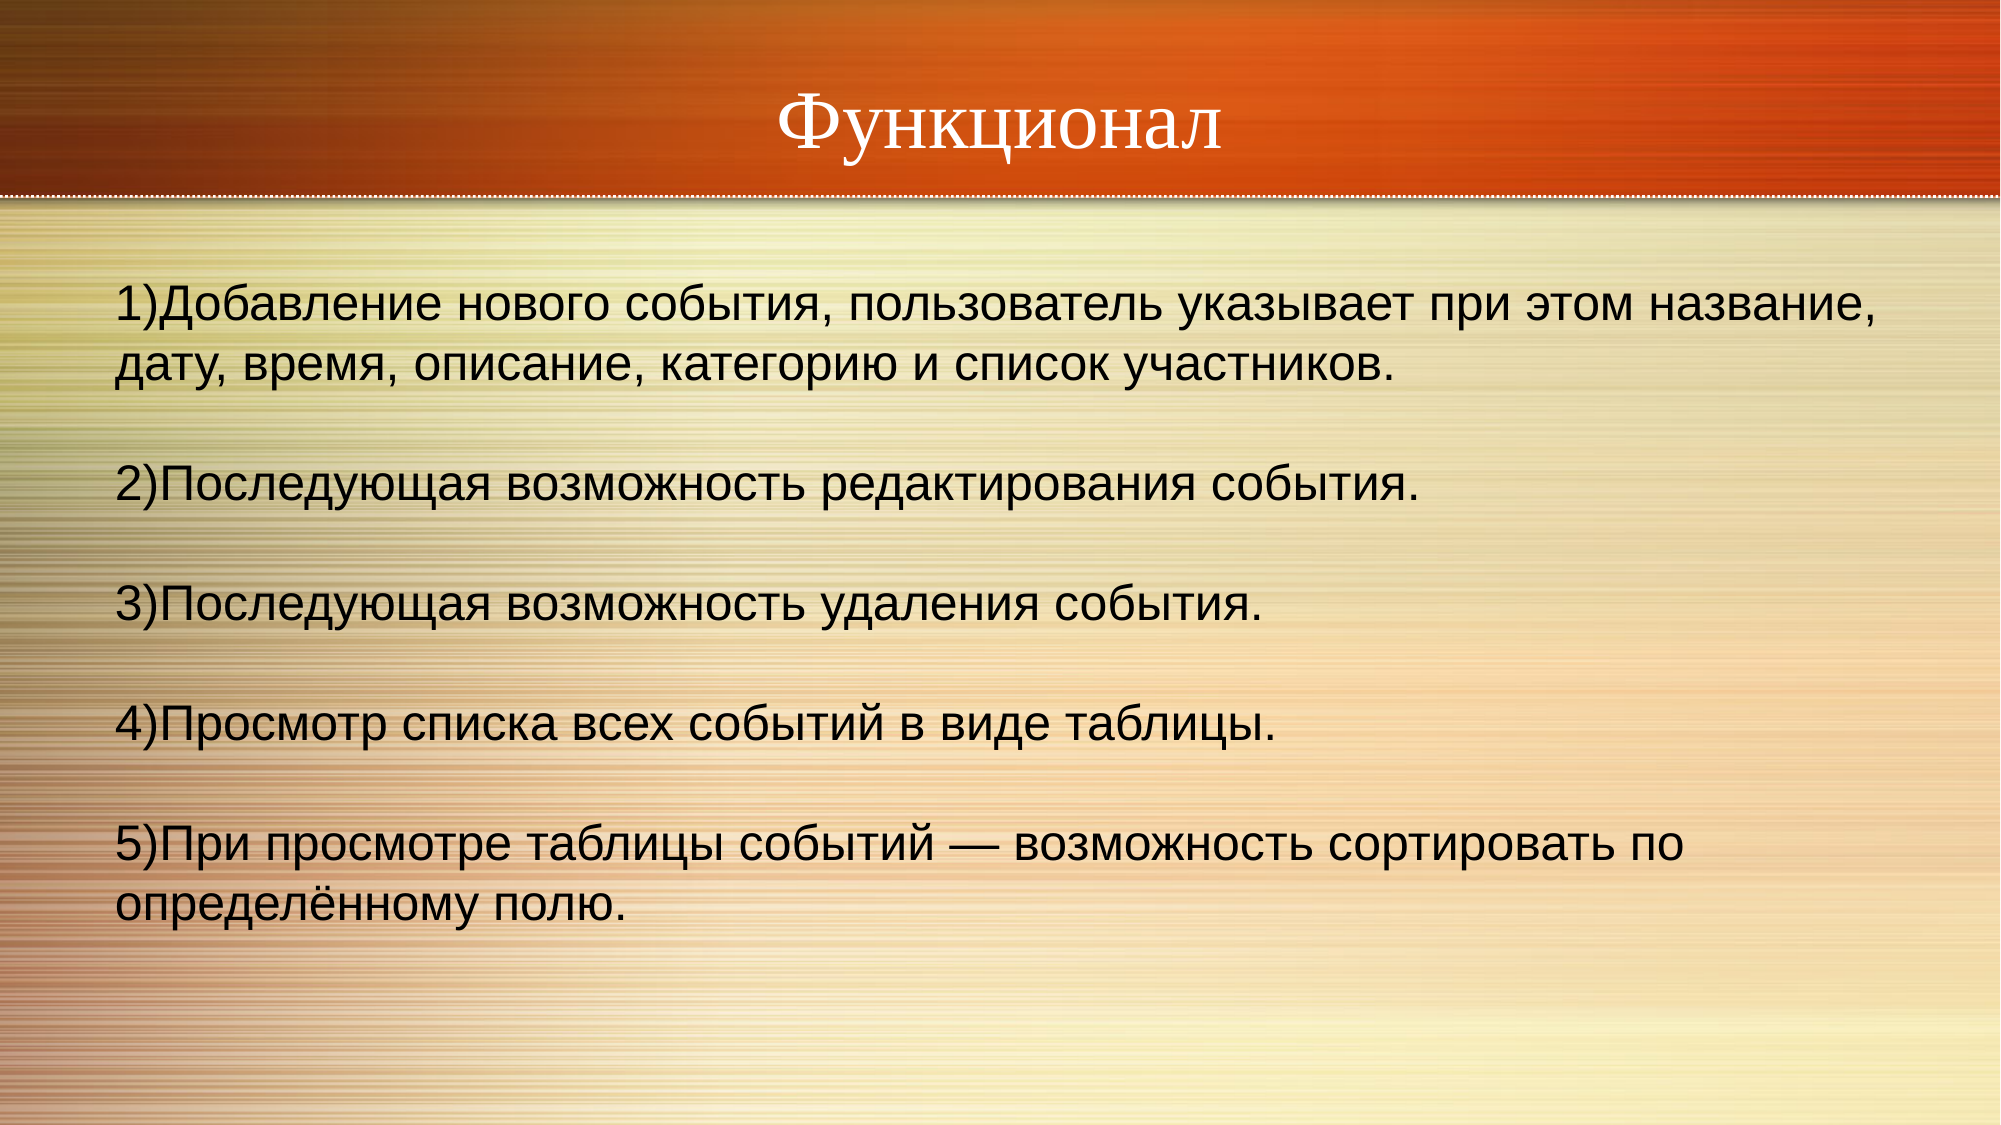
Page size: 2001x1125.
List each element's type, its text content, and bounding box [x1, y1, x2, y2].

title Функционал [99, 30, 1900, 173]
picture [0, 0, 2001, 1125]
list 1)Добавление нового события, пользователь указывает при этом название, дату, время, описание, категорию и список участников. 2)Последующая возможность редактирования события. 3)Последующая возможность удаления события. 4)Просмотр списка всех событий в виде таблицы. 5)При просмотре таблицы событий — возможность сортировать по определённому полю. [99, 262, 1900, 1005]
